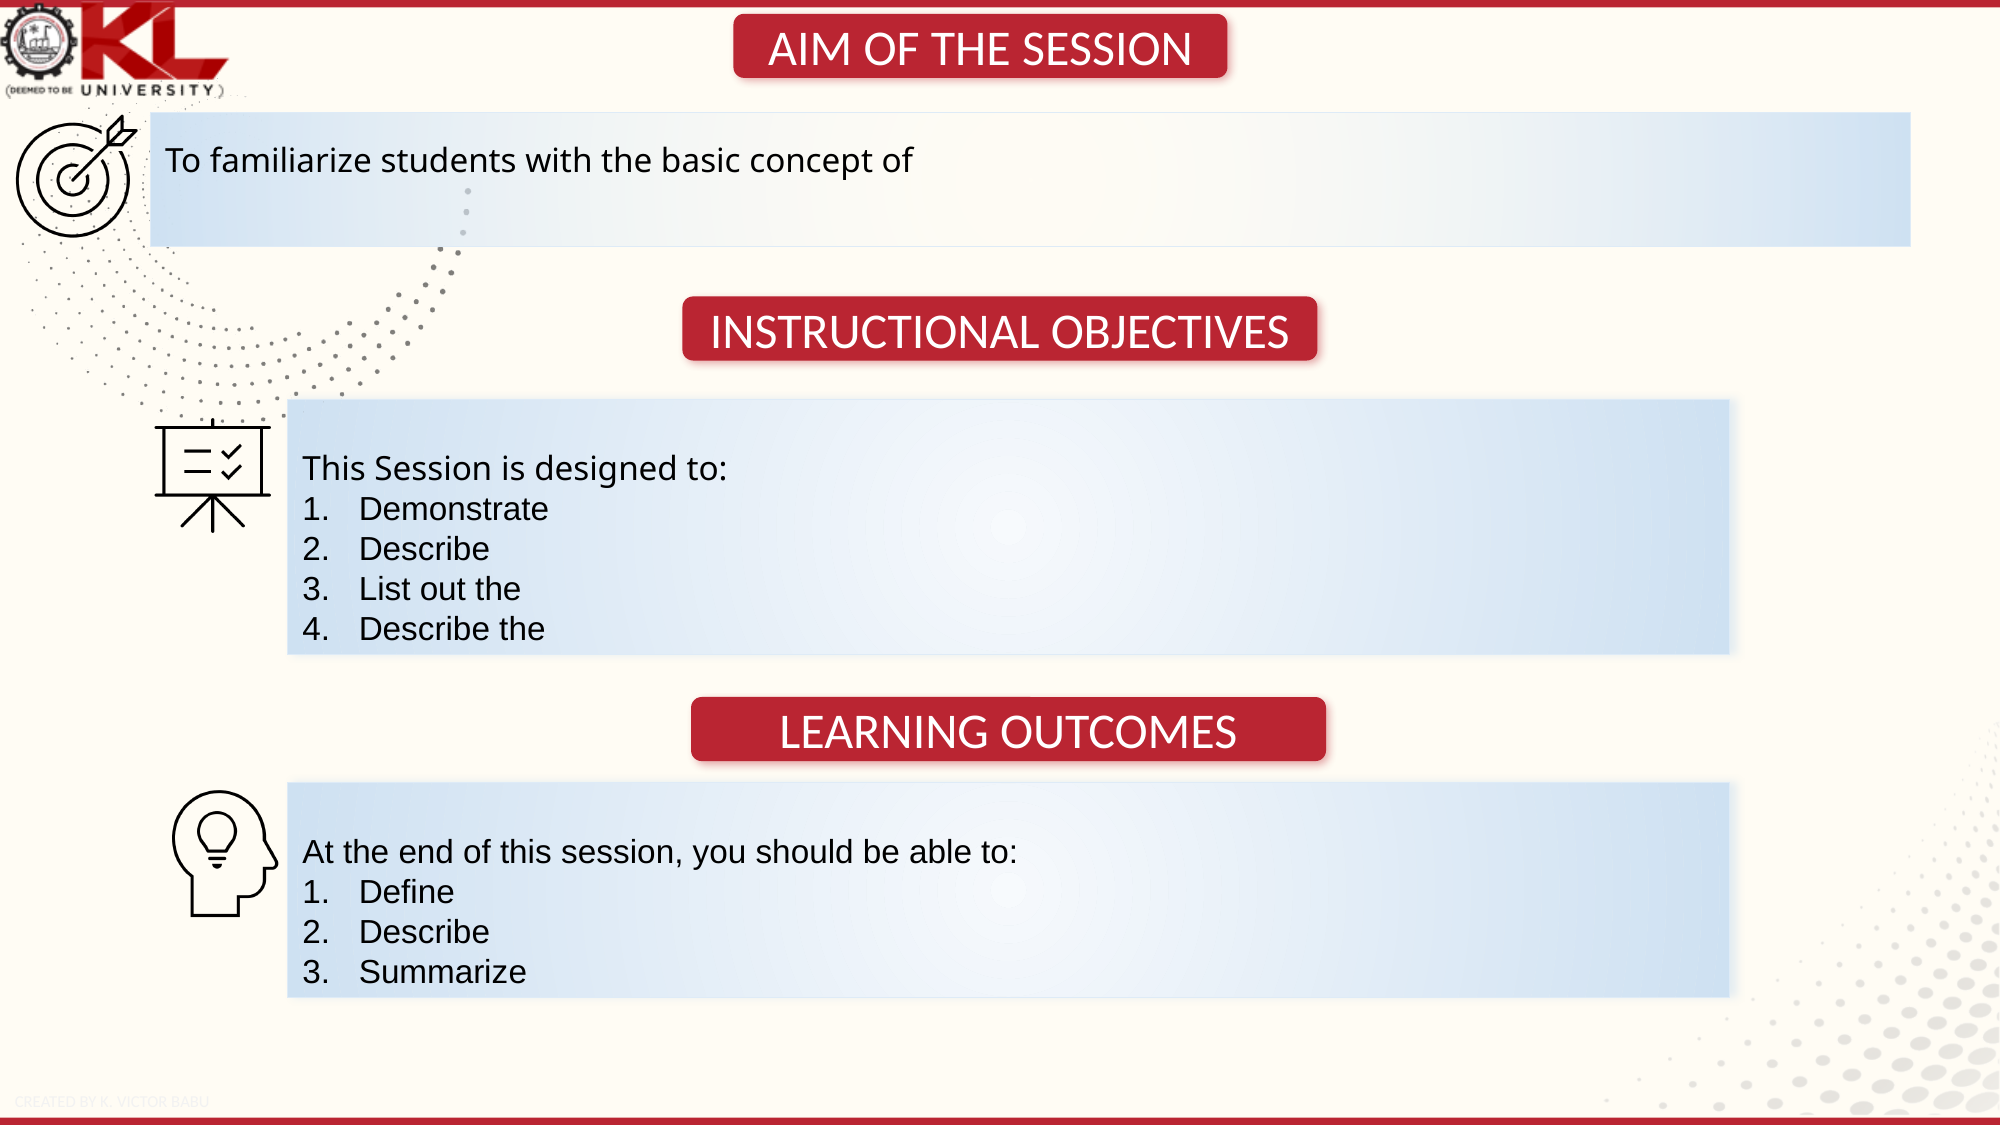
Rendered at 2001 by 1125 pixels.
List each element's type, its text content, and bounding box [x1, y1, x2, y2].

picture [136, 399, 288, 551]
text_box To familiarize students with the basic concept of [159, 112, 1911, 247]
picture [0, 0, 327, 99]
picture [0, 101, 151, 253]
text_box INSTRUCTIONAL OBJECTIVES [680, 294, 1319, 363]
text_box This Session is designed to: Demonstrate Describe List out the Describe the [287, 399, 1730, 655]
text_box At the end of this session, you should be able to: Define Describe Summarize [287, 782, 1730, 998]
text_box AIM OF THE SESSION [731, 12, 1230, 80]
picture [149, 781, 301, 933]
text_box LEARNING OUTCOMES [689, 695, 1328, 763]
